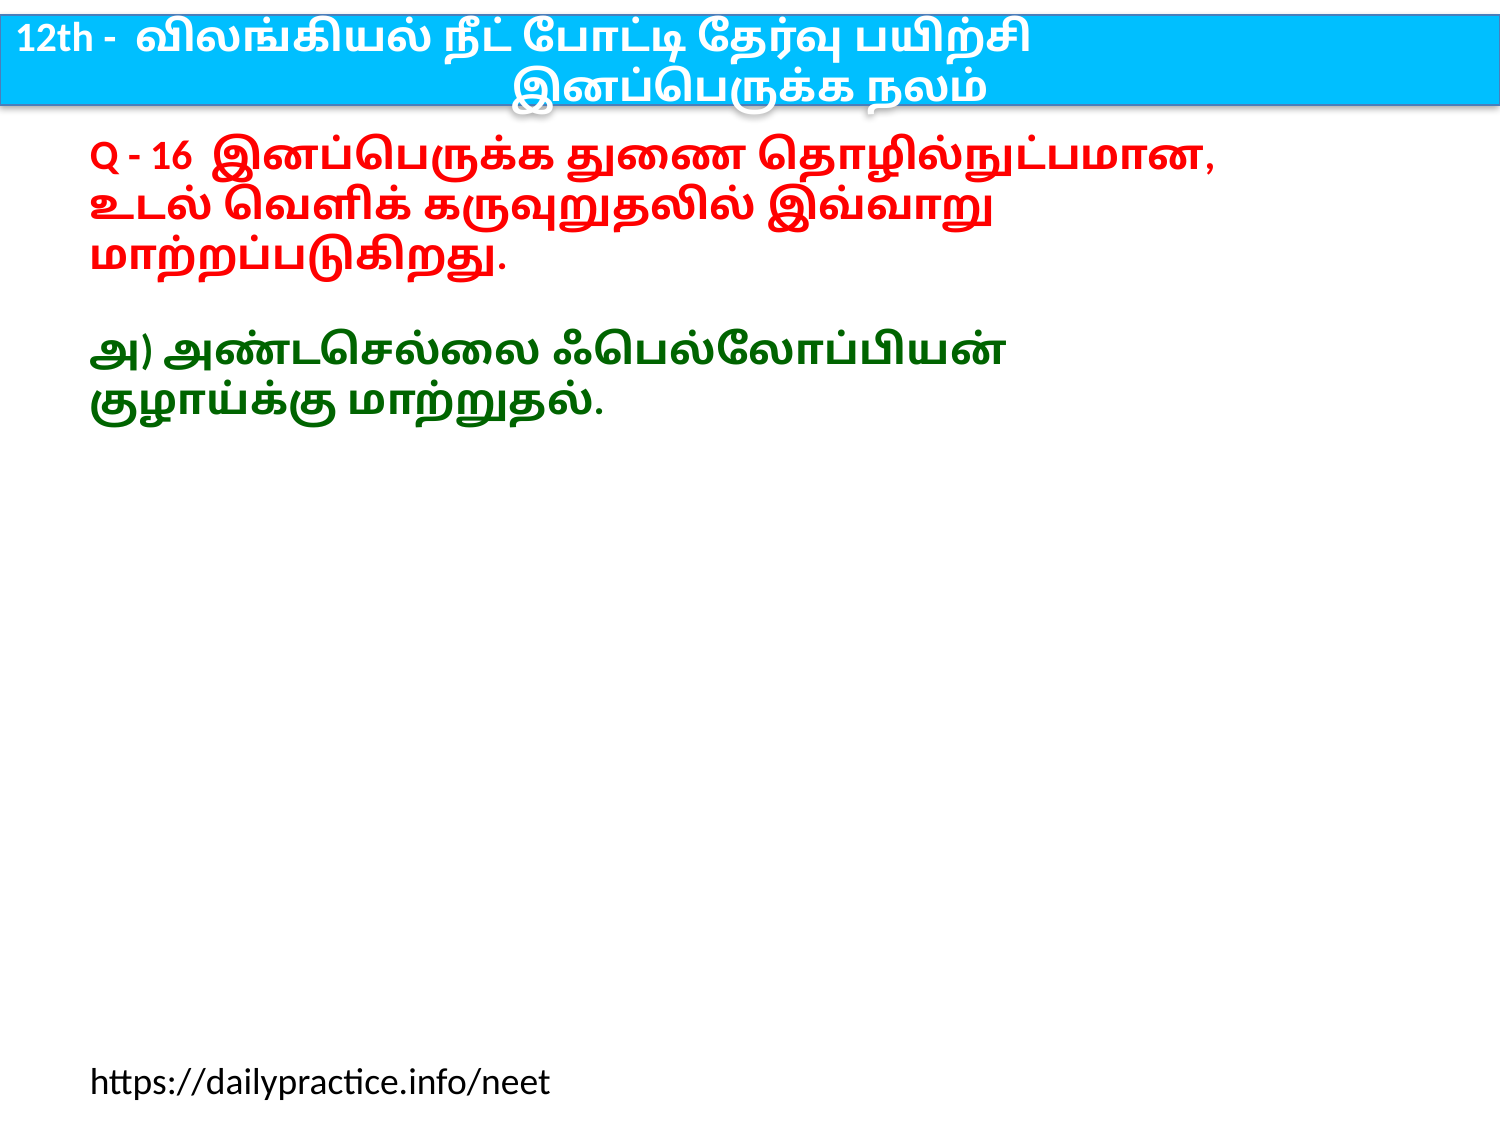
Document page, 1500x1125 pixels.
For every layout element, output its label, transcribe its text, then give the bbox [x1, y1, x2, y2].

text_box https://dailypractice.info/neet [74, 1049, 675, 1110]
text_box Q - 16 இனப்பெருக்க துணை தொழில்நுட்பமான, உடல் வெளிக் கருவுறுதலில் இவ்வாறு மாற்றப்படுகிறது. அ) அண்டசெல்லை ஃபெல்லோப்பியன் குழாய்க்கு மாற்றுதல். [74, 75, 1275, 430]
text_box 12th - விலங்கியல் நீட் போட்டி தேர்வு பயிற்சி இனப்பெருக்க நலம் [0, 14, 1500, 106]
